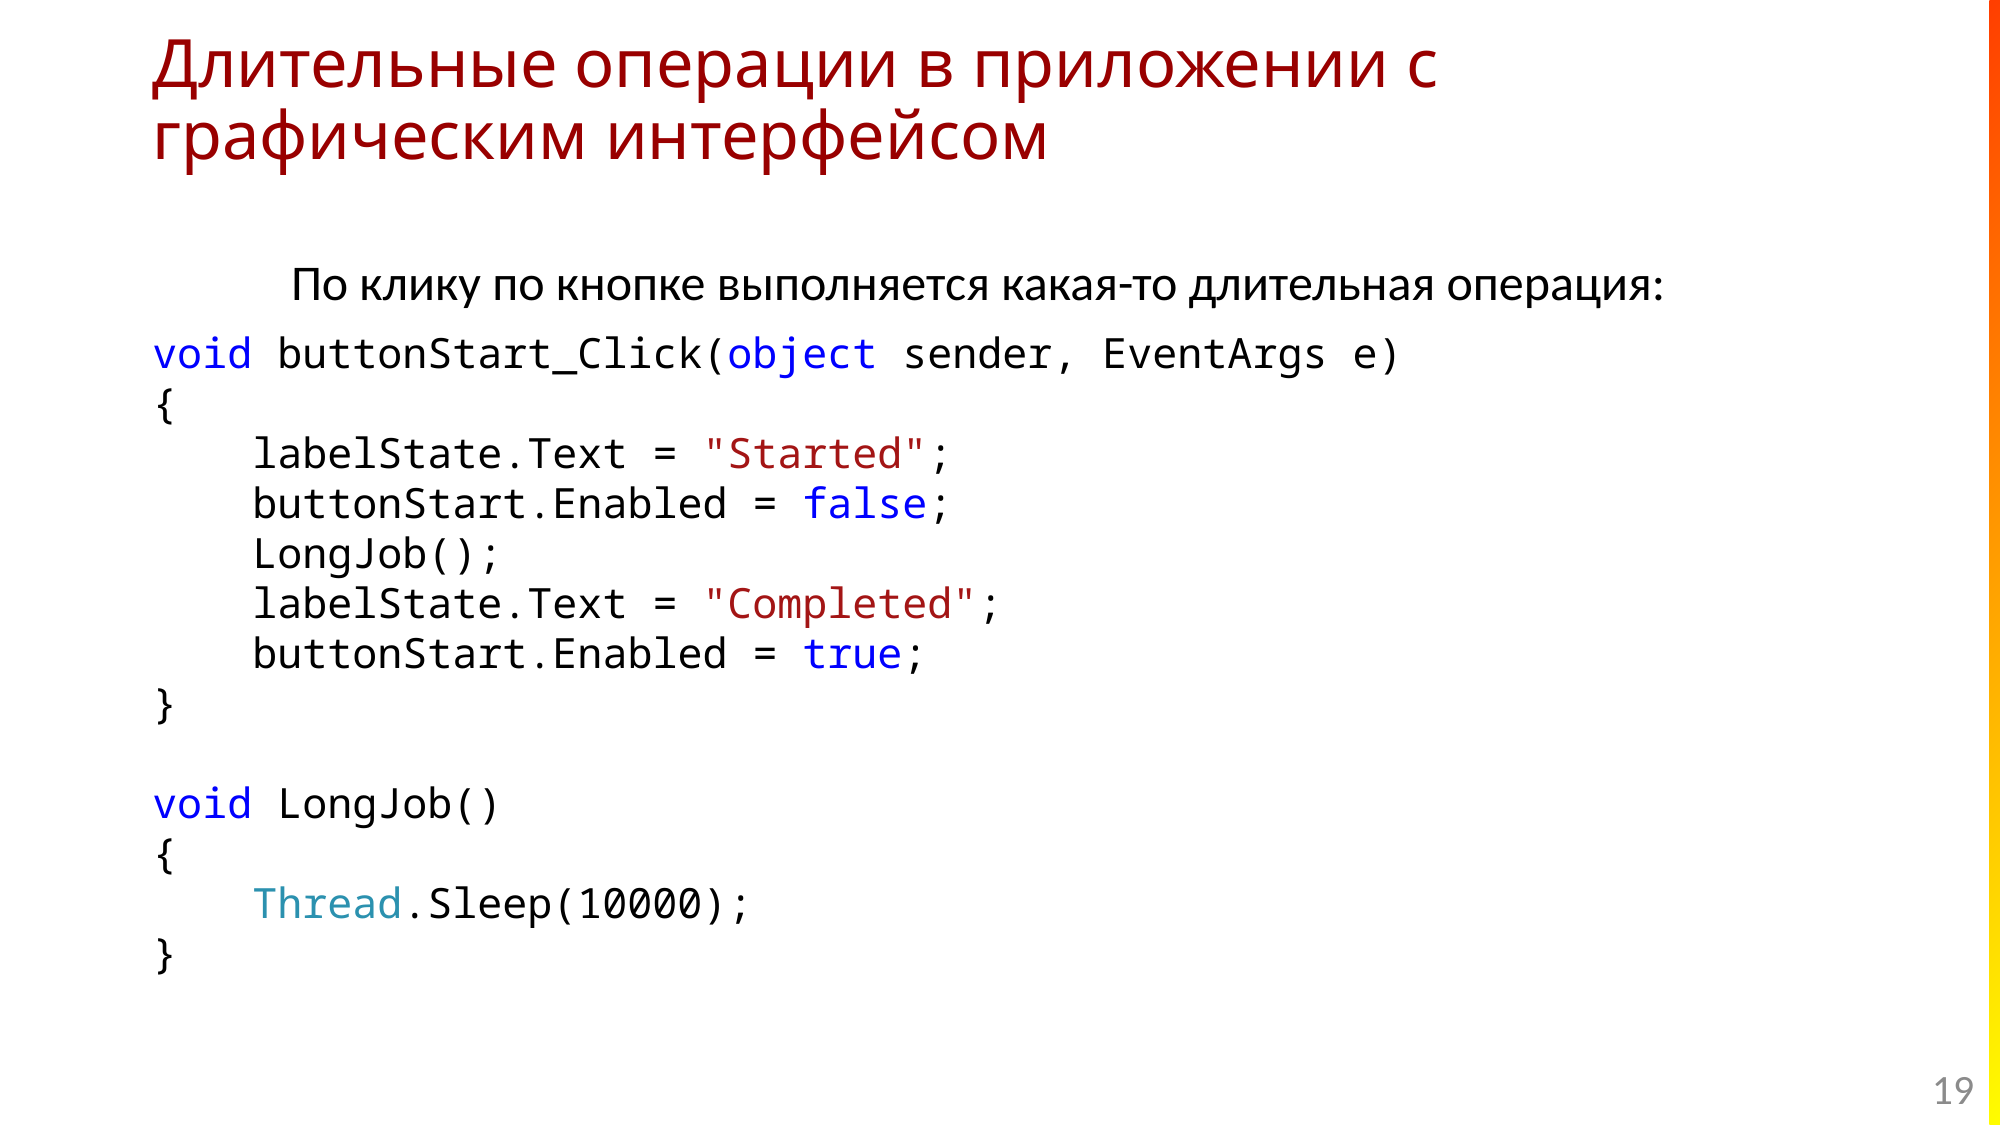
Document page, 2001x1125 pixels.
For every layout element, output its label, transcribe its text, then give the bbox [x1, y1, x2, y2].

slide_number 19 [1830, 1057, 1990, 1118]
text_box void buttonStart_Click(object sender, EventArgs e) { labelState.Text = "Started"; buttonStart.Enabled = false; LongJob(); labelState.Text = "Completed"; buttonStart.Enabled = true; } void LongJob() { Thread.Sleep(10000); } [137, 319, 1789, 985]
text_box По клику по кнопке выполняется какая-то длительная операция: [276, 243, 1681, 319]
title Длительные операции в приложении с графическим интерфейсом [137, 22, 1863, 182]
